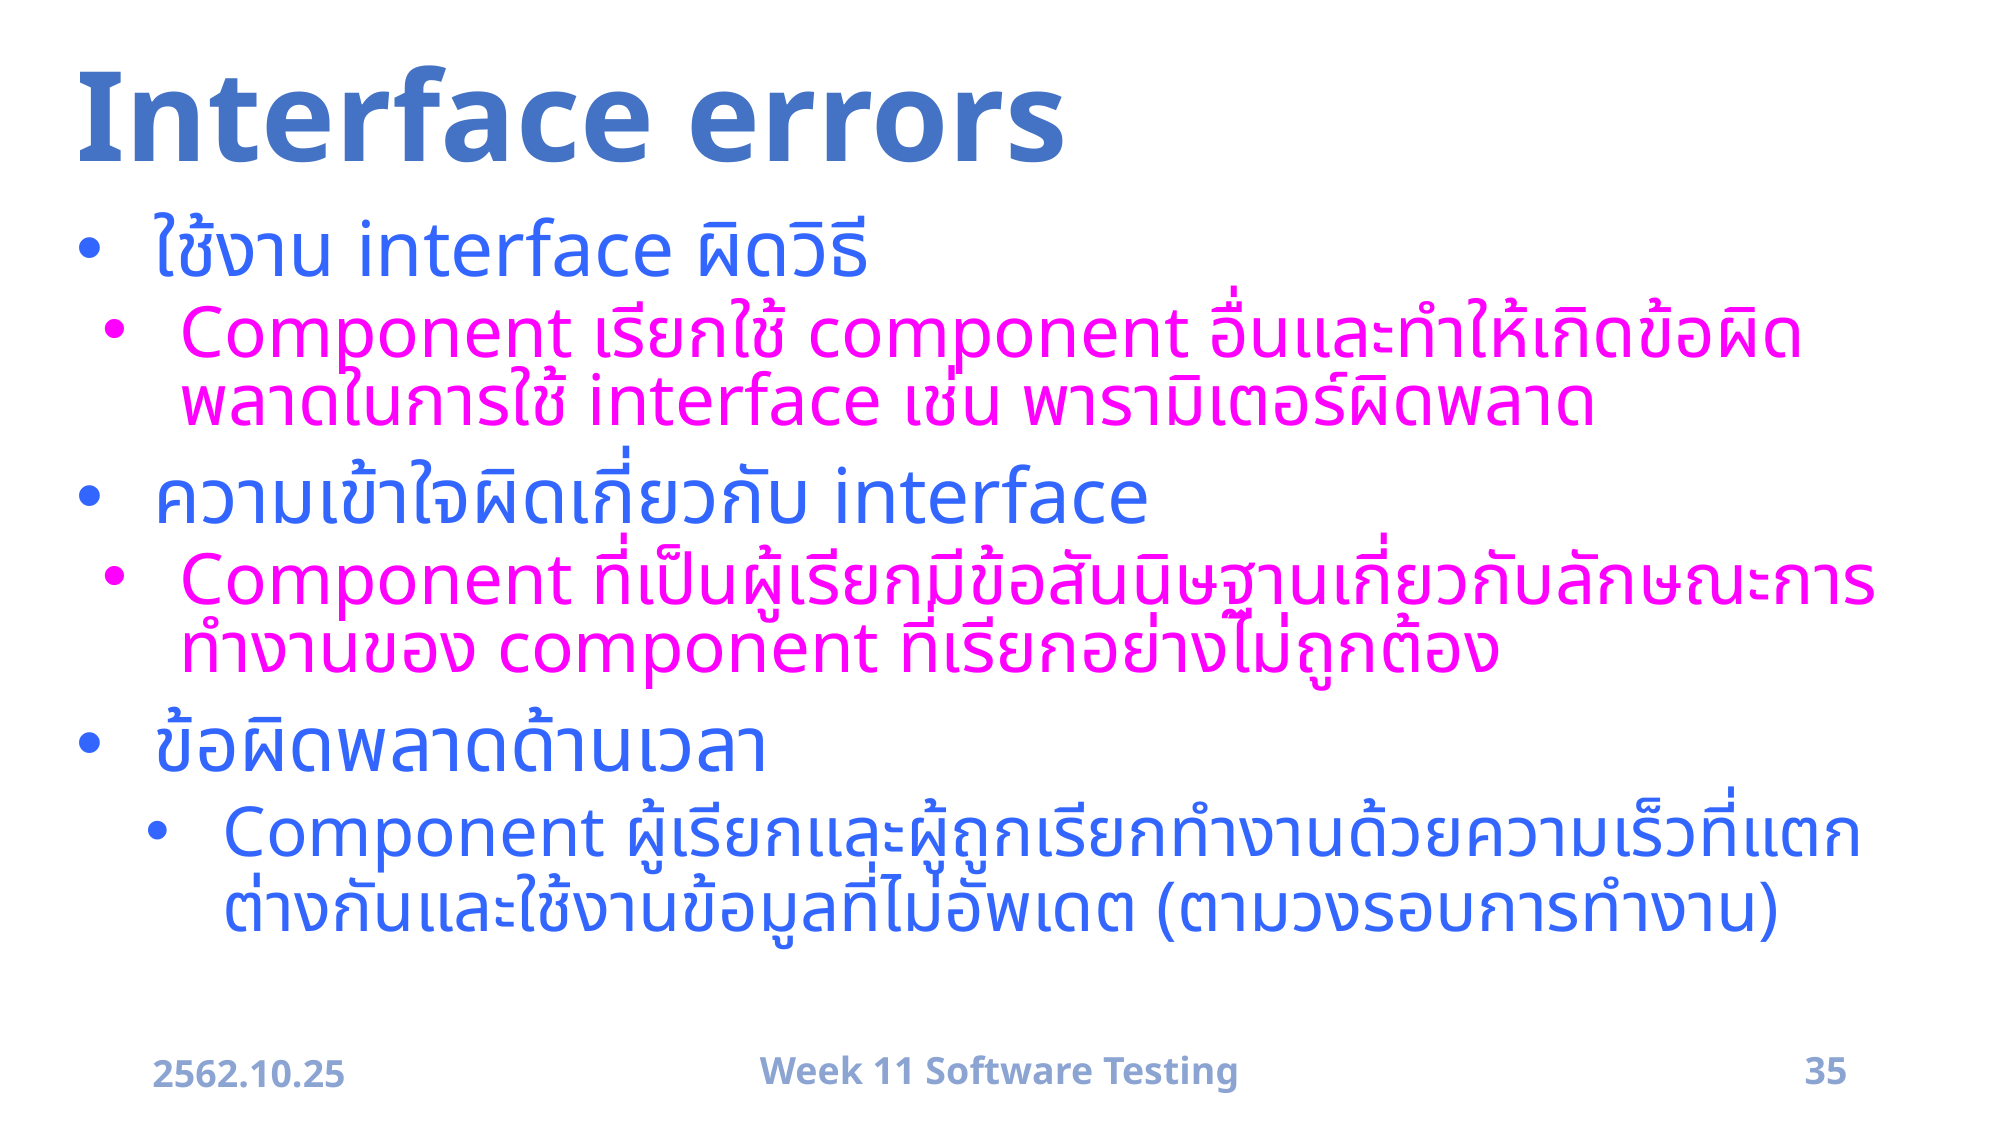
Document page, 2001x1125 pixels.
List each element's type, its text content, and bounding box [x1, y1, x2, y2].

slide_number 35 [1412, 1042, 1863, 1103]
footer Week 11 Software Testing [662, 1042, 1338, 1103]
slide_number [137, 1042, 588, 1103]
list ใช้งาน interface ผิดวิธี Component เรียกใช้ component อื่นและทำให้เกิดข้อผิดพลาดในการใช้ interface เช่น พารามิเตอร์ผิดพลาด ความเข้าใจผิดเกี่ยวกับ interface Component ที่เป็นผู้เรียกมีข้อสันนิษฐานเกี่ยวกับลักษณะการทำงานของ component ที่เรียกอย่างไม่ถูกต้อง ข้อผิดพลาดด้านเวลา Component ผู้เรียกและผู้ถูกเรียกทำงานด้วยความเร็วที่แตกต่างกันและใช้งานข้อมูลที่ไม่อัพเดต (ตามวงรอบการทำงาน) [61, 203, 1932, 1014]
title Interface errors [61, 39, 1932, 203]
